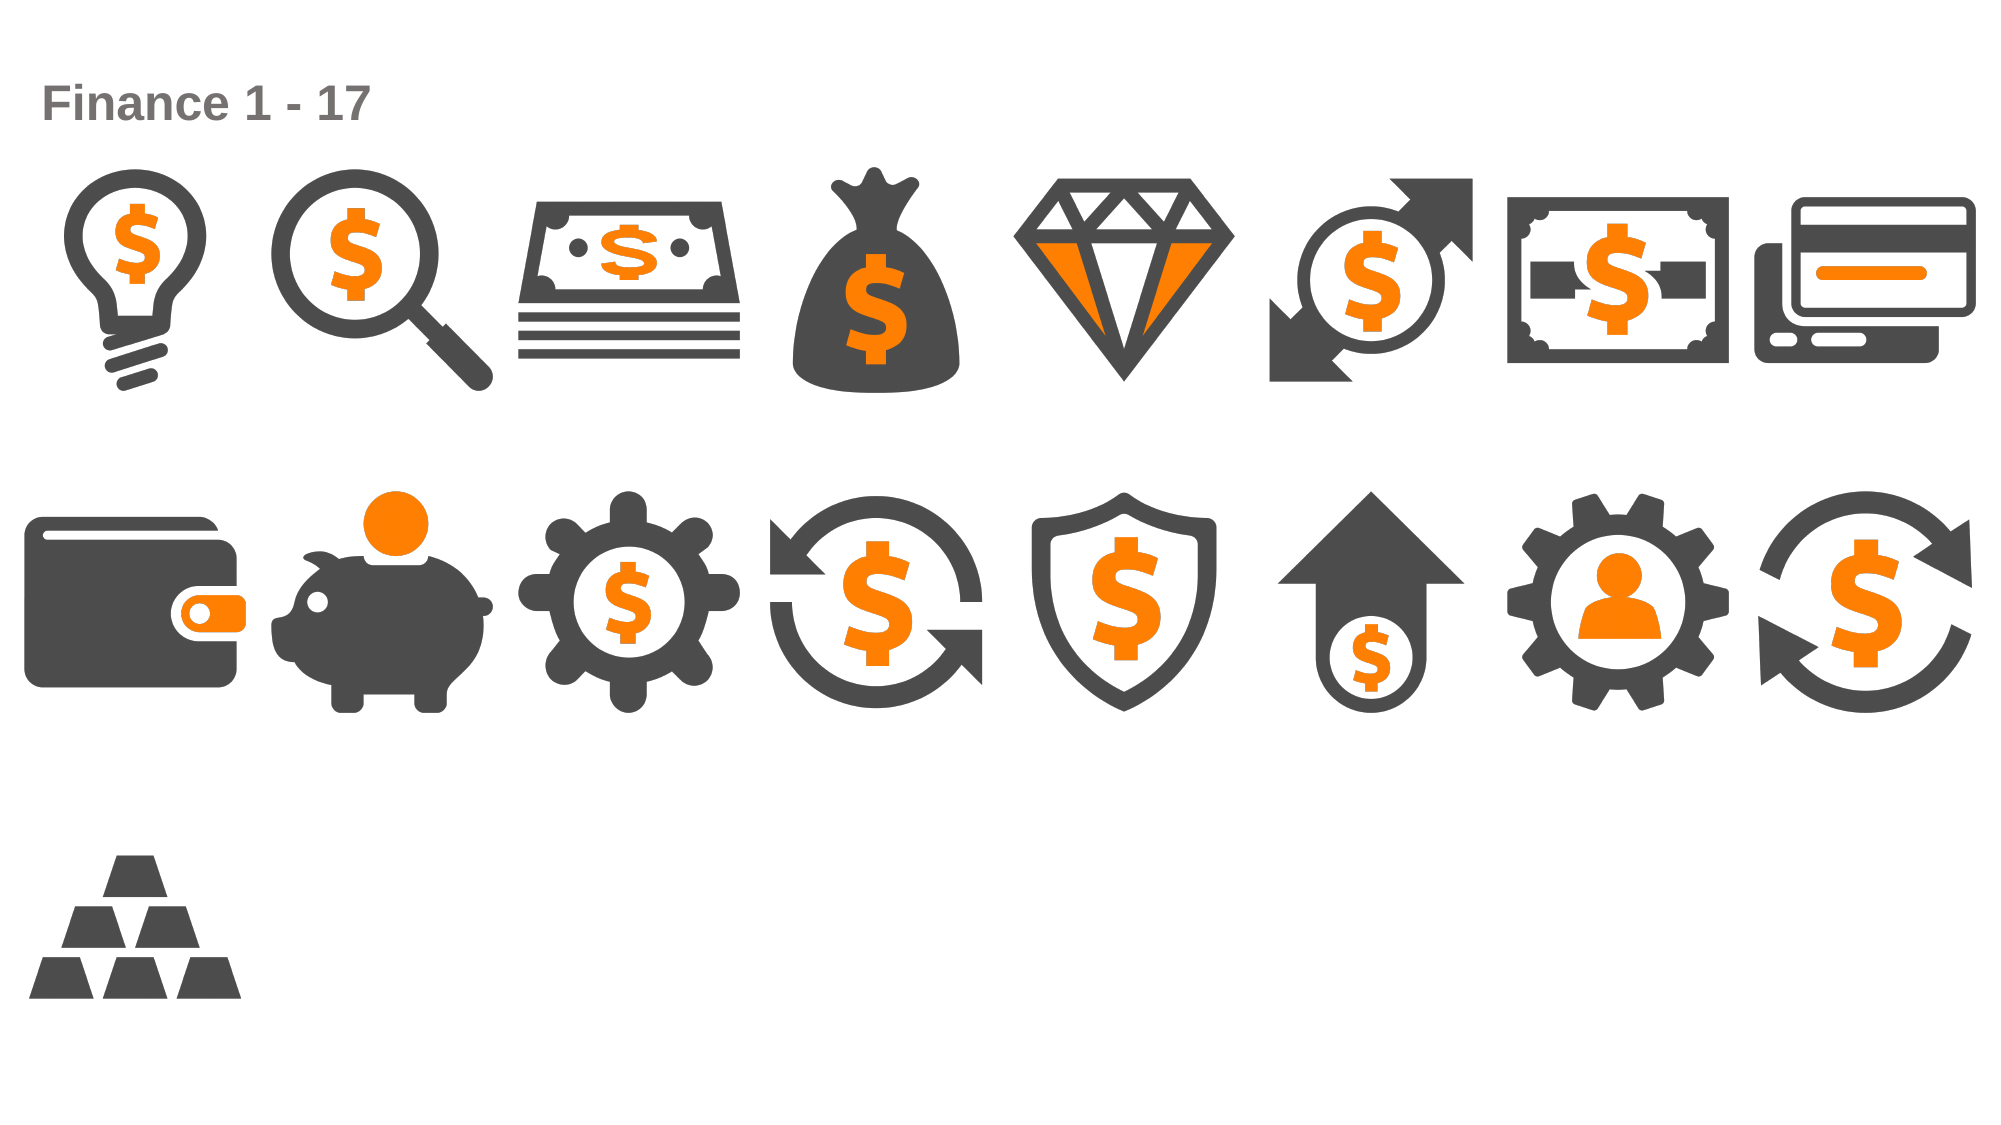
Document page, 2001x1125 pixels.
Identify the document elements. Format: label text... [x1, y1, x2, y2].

picture [1752, 489, 1978, 715]
picture [763, 167, 989, 393]
picture [1752, 167, 1978, 393]
picture [1258, 167, 1484, 393]
picture [1010, 489, 1237, 715]
picture [516, 167, 742, 393]
picture [22, 814, 248, 1040]
picture [1258, 489, 1484, 715]
picture [269, 489, 495, 715]
picture [763, 489, 989, 715]
picture [516, 489, 742, 715]
picture [1505, 489, 1731, 715]
picture [1010, 167, 1237, 393]
picture [22, 167, 248, 393]
picture [22, 489, 248, 715]
text_box Finance 1 - 17 [26, 63, 388, 139]
picture [1505, 167, 1731, 393]
picture [269, 167, 495, 393]
